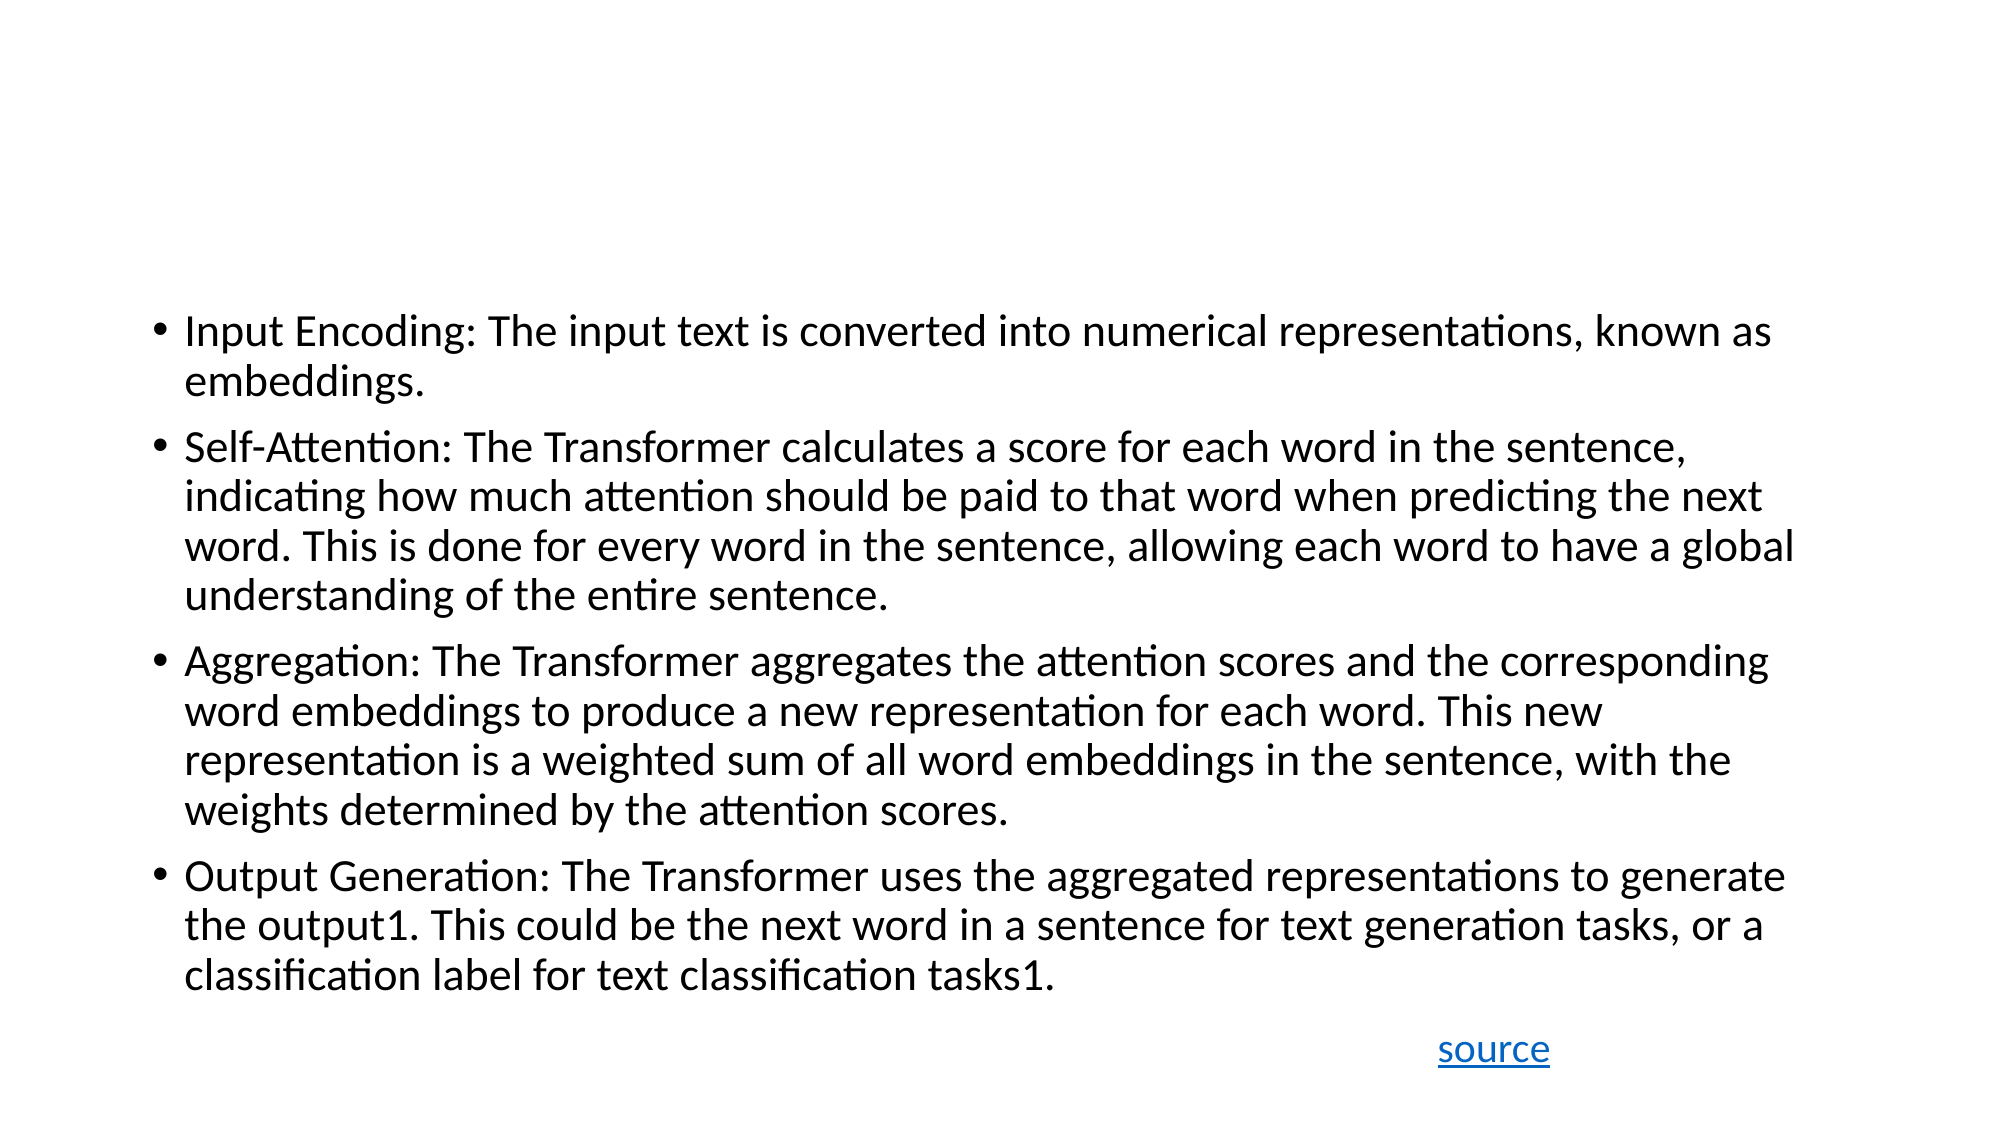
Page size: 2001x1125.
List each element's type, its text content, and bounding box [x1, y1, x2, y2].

text_box source [1422, 1013, 1817, 1078]
list Input Encoding: The input text is converted into numerical representations, known as embeddings. Self-Attention: The Transformer calculates a score for each word in the sentence, indicating how much attention should be paid to that word when predicting the next word. This is done for every word in the sentence, allowing each word to have a global understanding of the entire sentence. Aggregation: The Transformer aggregates the attention scores and the corresponding word embeddings to produce a new representation for each word. This new representation is a weighted sum of all word embeddings in the sentence, with the weights determined by the attention scores. Output Generation: The Transformer uses the aggregated representations to generate the output1. This could be the next word in a sentence for text generation tasks, or a classification label for text classification tasks1. [137, 299, 1863, 1014]
